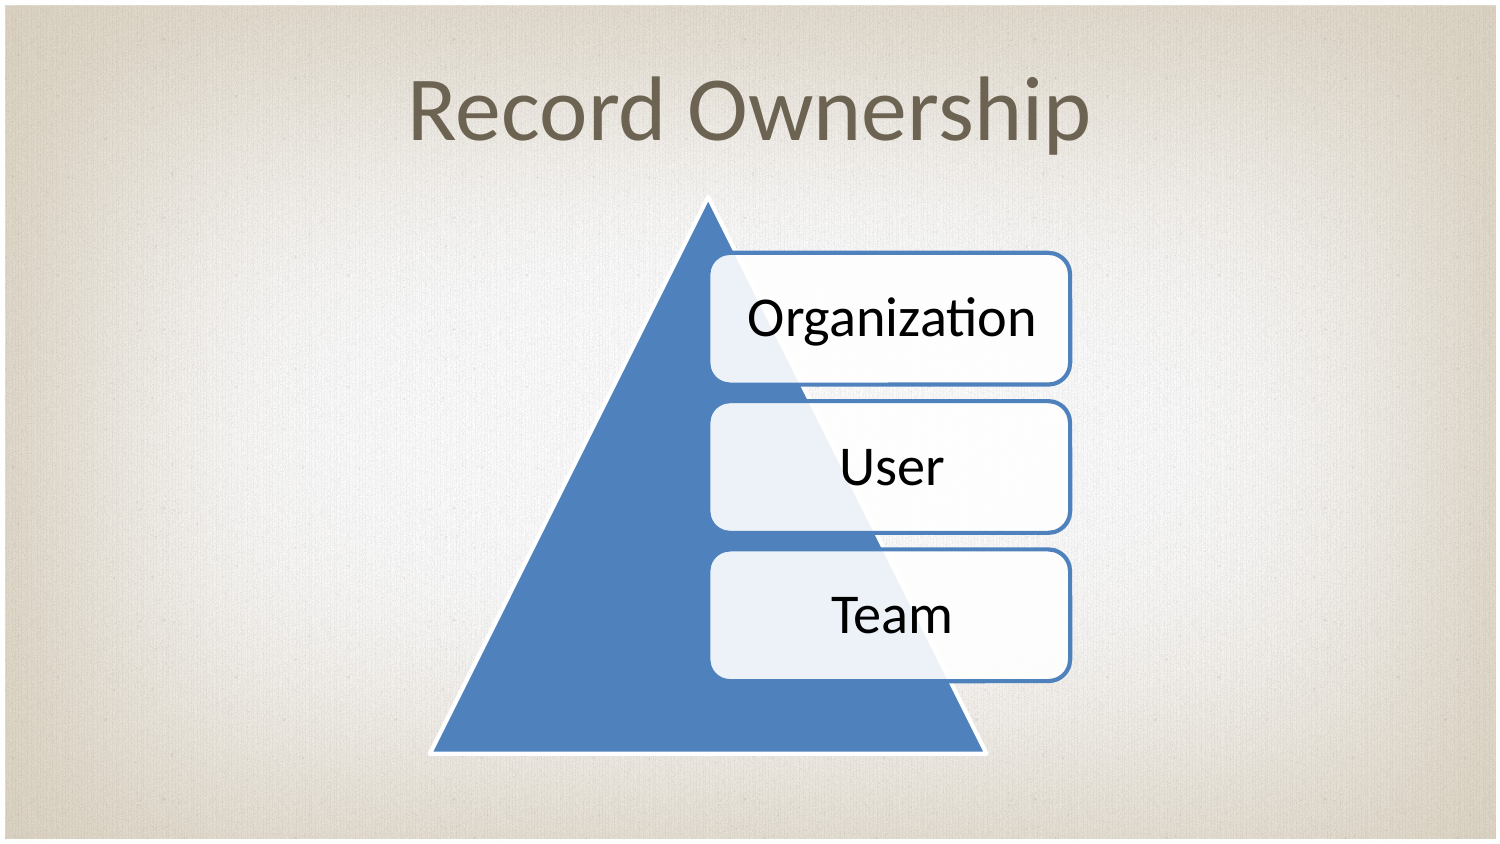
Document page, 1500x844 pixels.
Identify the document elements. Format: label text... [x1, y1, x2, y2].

title Record Ownership [75, 33, 1425, 175]
picture [0, 0, 1500, 844]
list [74, 196, 1426, 754]
